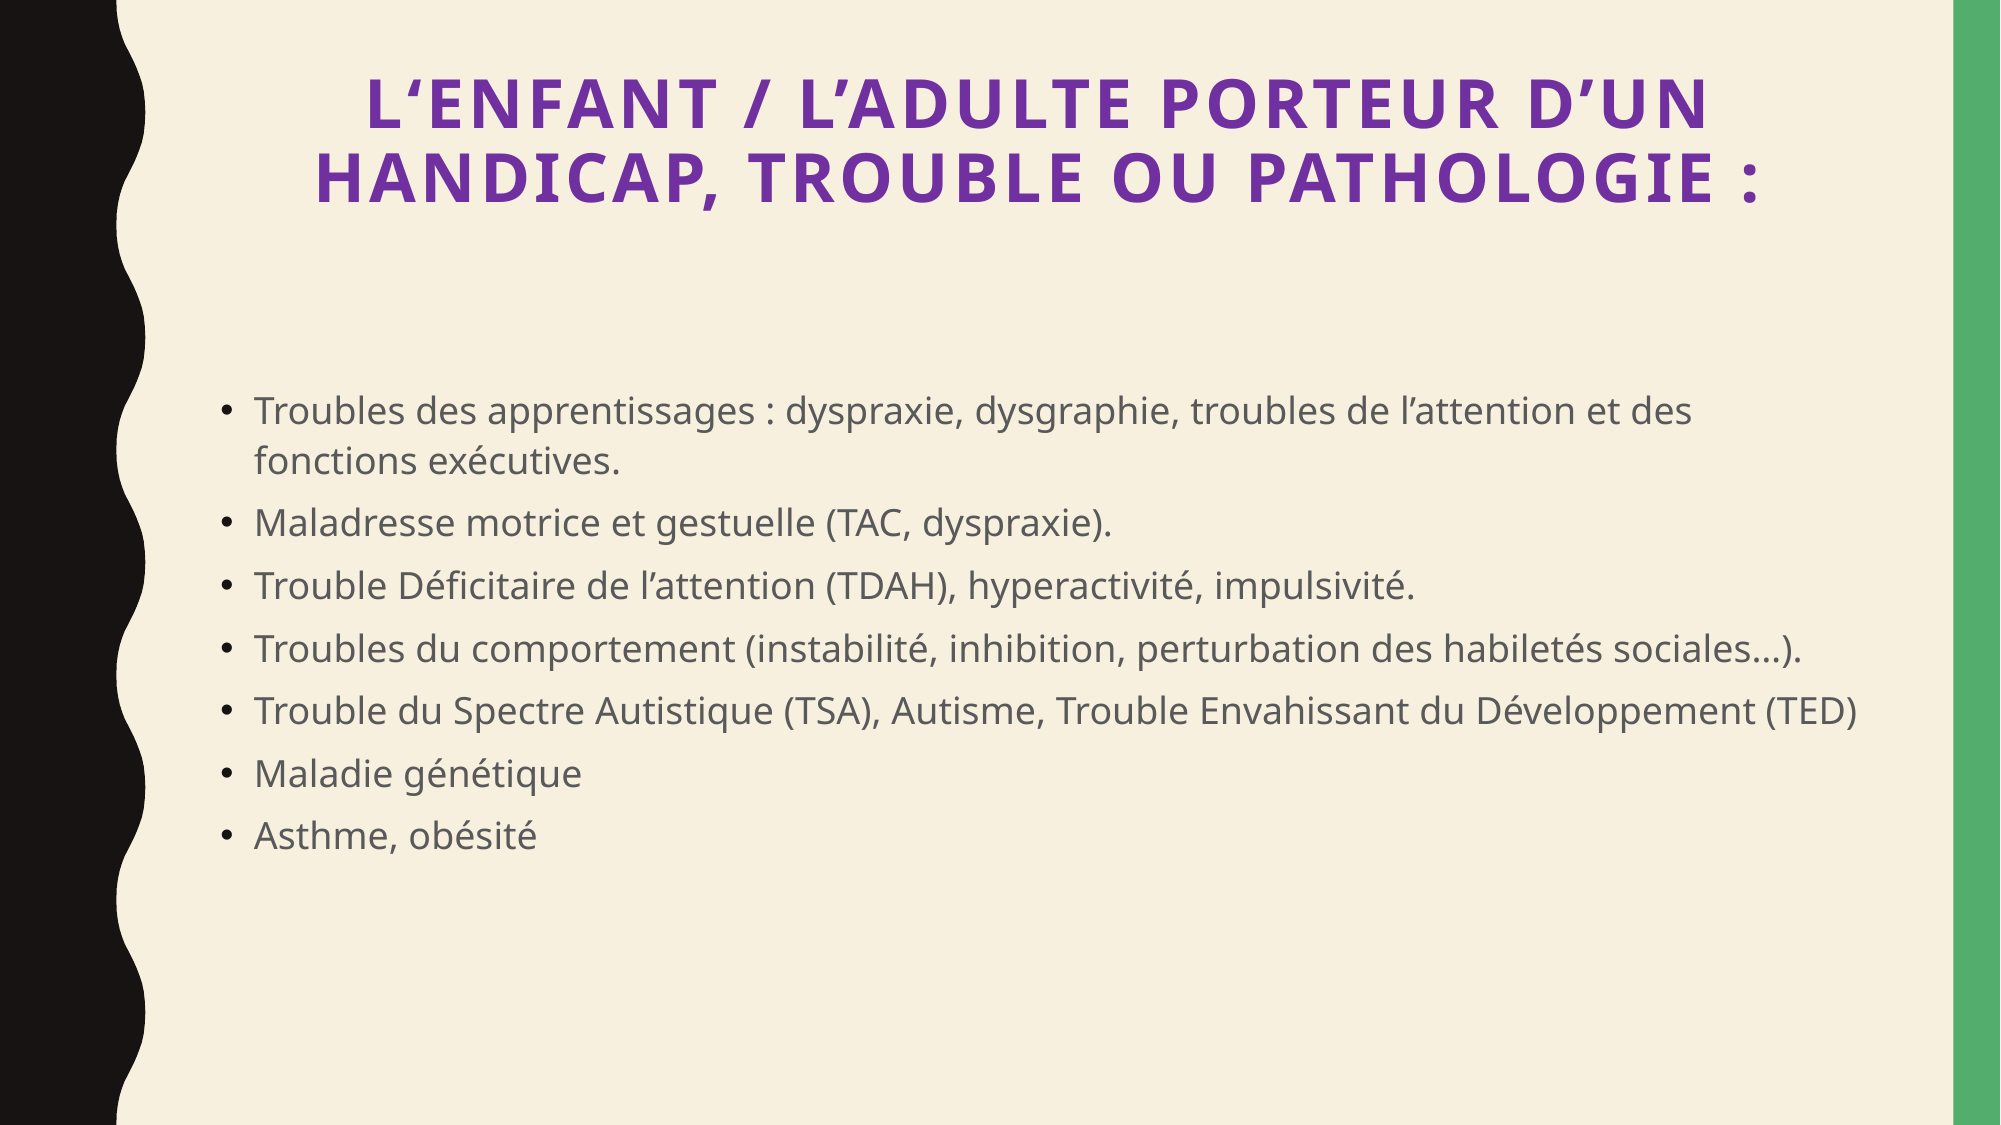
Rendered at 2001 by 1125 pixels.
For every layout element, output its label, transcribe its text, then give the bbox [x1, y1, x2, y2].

list Troubles des apprentissages : dyspraxie, dysgraphie, troubles de l’attention et des fonctions exécutives. Maladresse motrice et gestuelle (TAC, dyspraxie). Trouble Déficitaire de l’attention (TDAH), hyperactivité, impulsivité. Troubles du comportement (instabilité, inhibition, perturbation des habiletés sociales…). Trouble du Spectre Autistique (TSA), Autisme, Trouble Envahissant du Développement (TED) Maladie génétique Asthme, obésité [205, 375, 1875, 965]
title L‘enfant / L’adulte porteur d’un handicap, trouble ou pathologie : [205, 62, 1875, 308]
